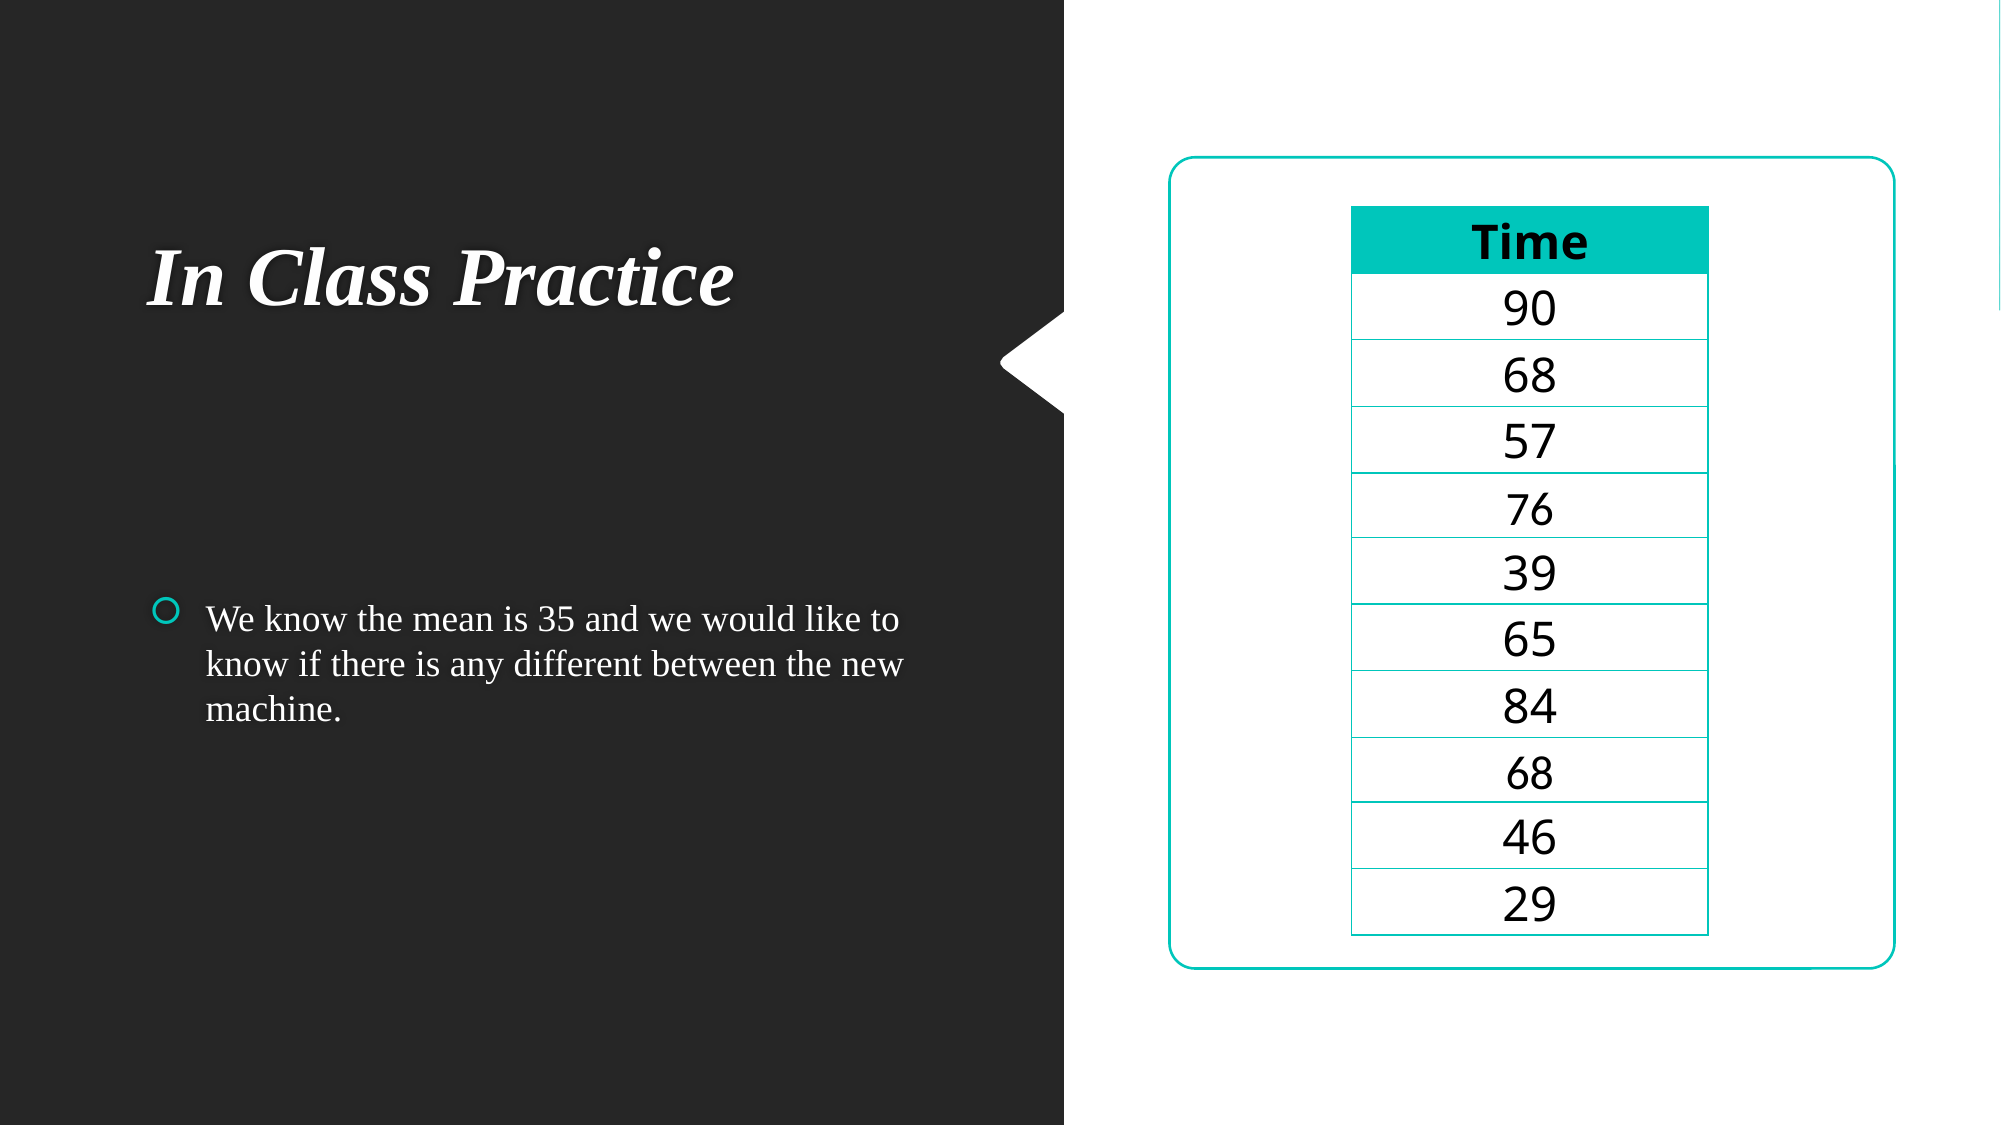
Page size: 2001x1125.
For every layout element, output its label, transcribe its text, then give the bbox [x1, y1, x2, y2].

text_box [1168, 155, 1896, 970]
table_cell 29 [1352, 869, 1707, 934]
text_box [0, 0, 1066, 1125]
table_cell 68 [1352, 738, 1707, 801]
table_cell 90 [1352, 274, 1707, 339]
table_cell 57 [1352, 407, 1707, 472]
table_header Time [1352, 207, 1707, 272]
title In Class Practice [132, 73, 960, 330]
table_cell 84 [1352, 671, 1707, 737]
table_cell 65 [1352, 605, 1707, 670]
table_cell 76 [1352, 474, 1707, 537]
text_box [1002, 0, 2000, 1125]
table_cell 39 [1352, 538, 1707, 603]
table_cell 68 [1352, 340, 1707, 406]
table_cell 46 [1352, 803, 1707, 868]
list We know the mean is 35 and we would like to know if there is any different between the new machine. [134, 395, 958, 992]
